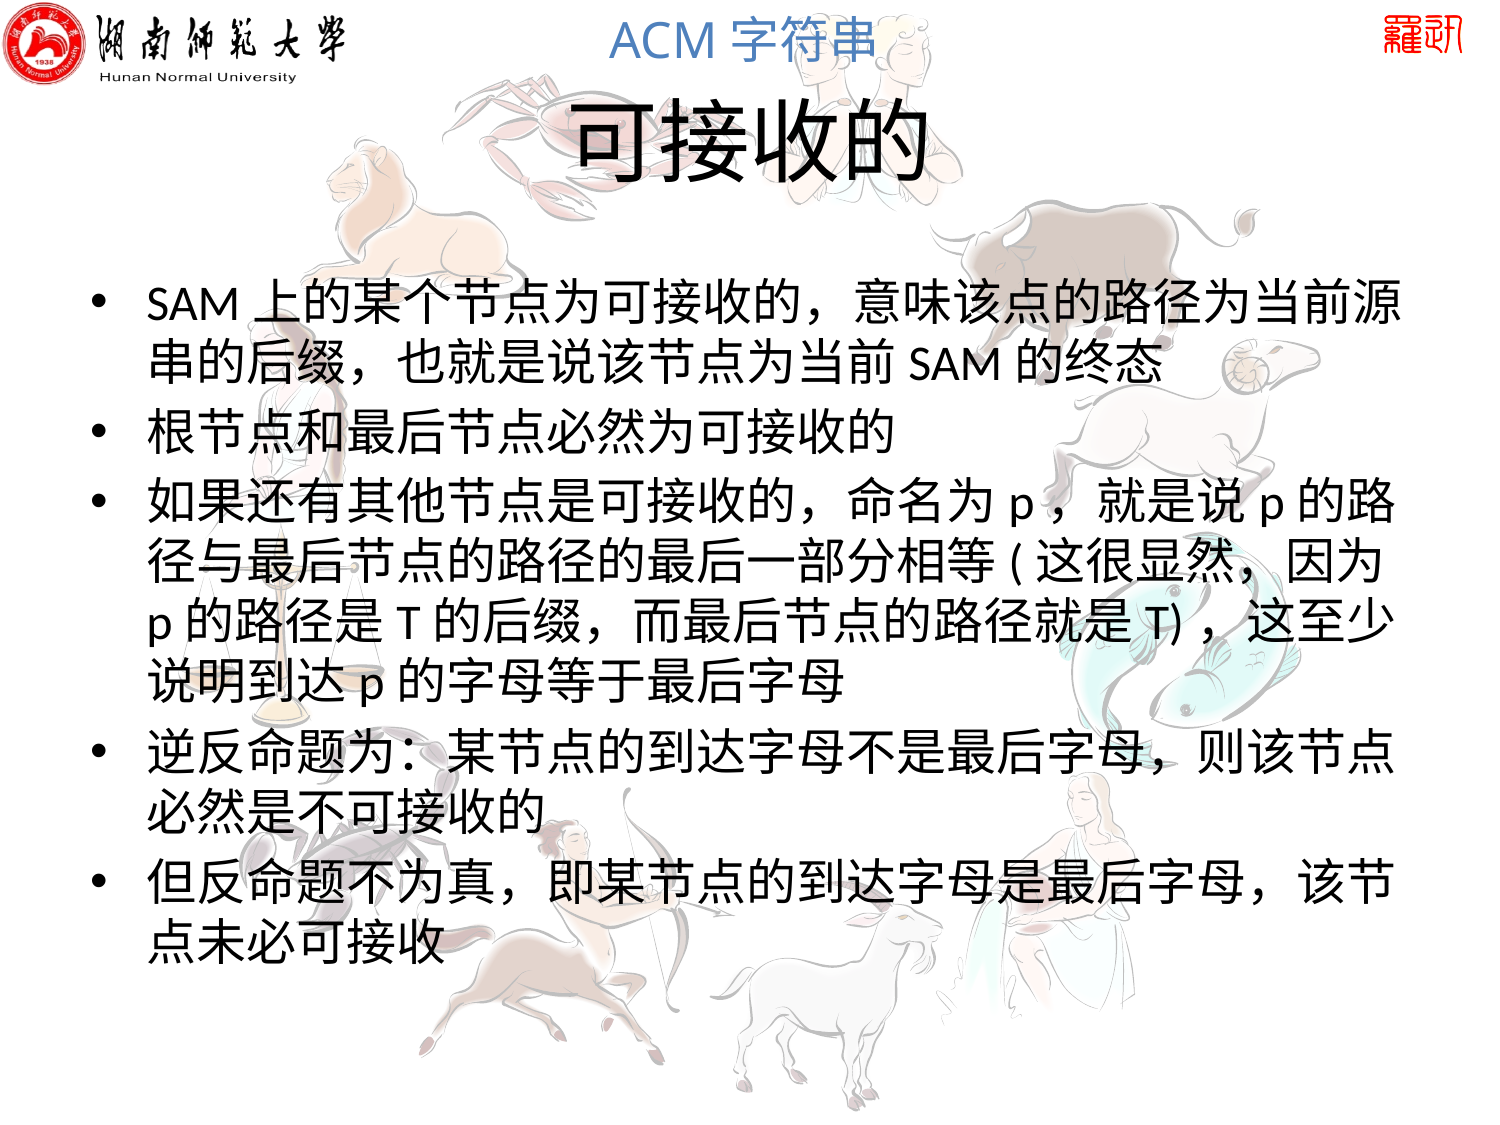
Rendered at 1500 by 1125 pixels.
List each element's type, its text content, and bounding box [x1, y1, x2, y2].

picture [0, 0, 348, 86]
title 可接收的 [75, 45, 1425, 233]
list SAM上的某个节点为可接收的，意味该点的路径为当前源串的后缀，也就是说该节点为当前SAM的终态 根节点和最后节点必然为可接收的 如果还有其他节点是可接收的，命名为p，就是说p的路径与最后节点的路径的最后一部分相等(这很显然，因为p的路径是T的后缀，而最后节点的路径就是T)，这至少说明到达p的字母等于最后字母 逆反命题为：某节点的到达字母不是最后字母，则该节点必然是不可接收的 但反命题不为真，即某节点的到达字母是最后字母，该节点未必可接收 [75, 262, 1425, 1005]
picture [1343, 0, 1500, 69]
